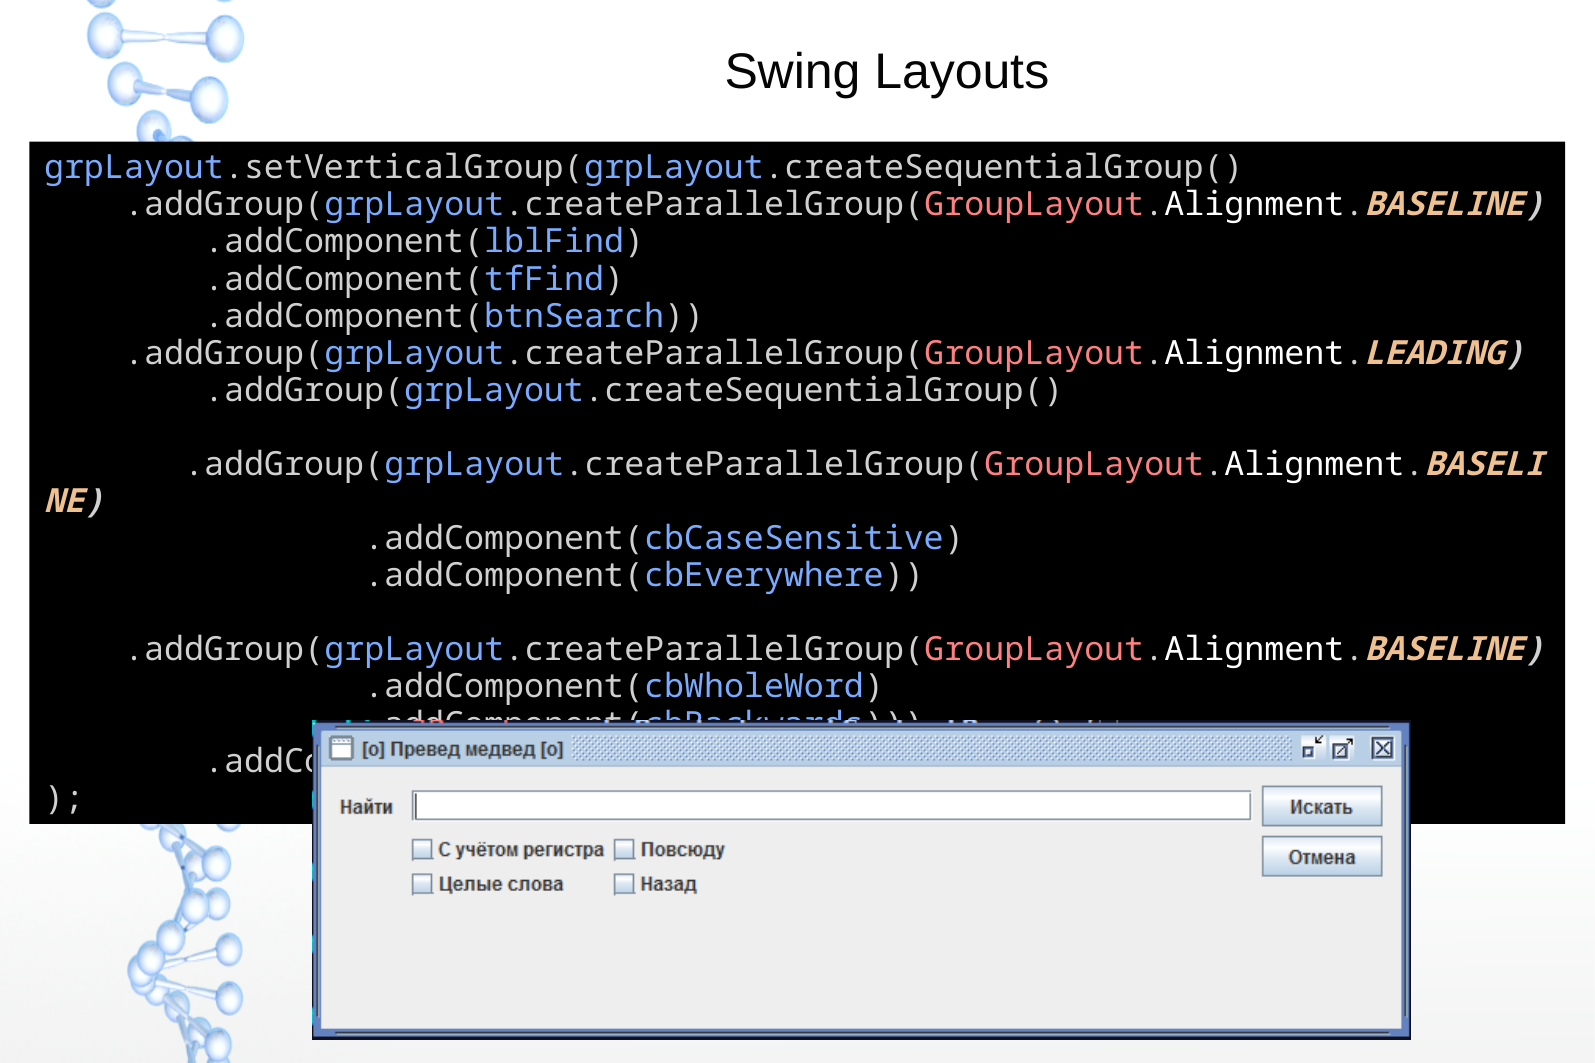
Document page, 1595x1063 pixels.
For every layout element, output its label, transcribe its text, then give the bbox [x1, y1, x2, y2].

text_box grpLayout.setVerticalGroup(grpLayout.createSequentialGroup() .addGroup(grpLayout.createParallelGroup(GroupLayout.Alignment.BASELINE) .addComponent(lblFind) .addComponent(tfFind) .addComponent(btnSearch)) .addGroup(grpLayout.createParallelGroup(GroupLayout.Alignment.LEADING) .addGroup(grpLayout.createSequentialGroup() .addGroup(grpLayout.createParallelGroup(GroupLayout.Alignment.BASELINE) .addComponent(cbCaseSensitive) .addComponent(cbEverywhere)) .addGroup(grpLayout.createParallelGroup(GroupLayout.Alignment.BASELINE) .addComponent(cbWholeWord) .addComponent(cbBackwards))) .addComponent(btnCancel)) ); [29, 141, 1566, 824]
title Swing Layouts [259, 34, 1515, 110]
picture [0, 0, 1595, 1063]
